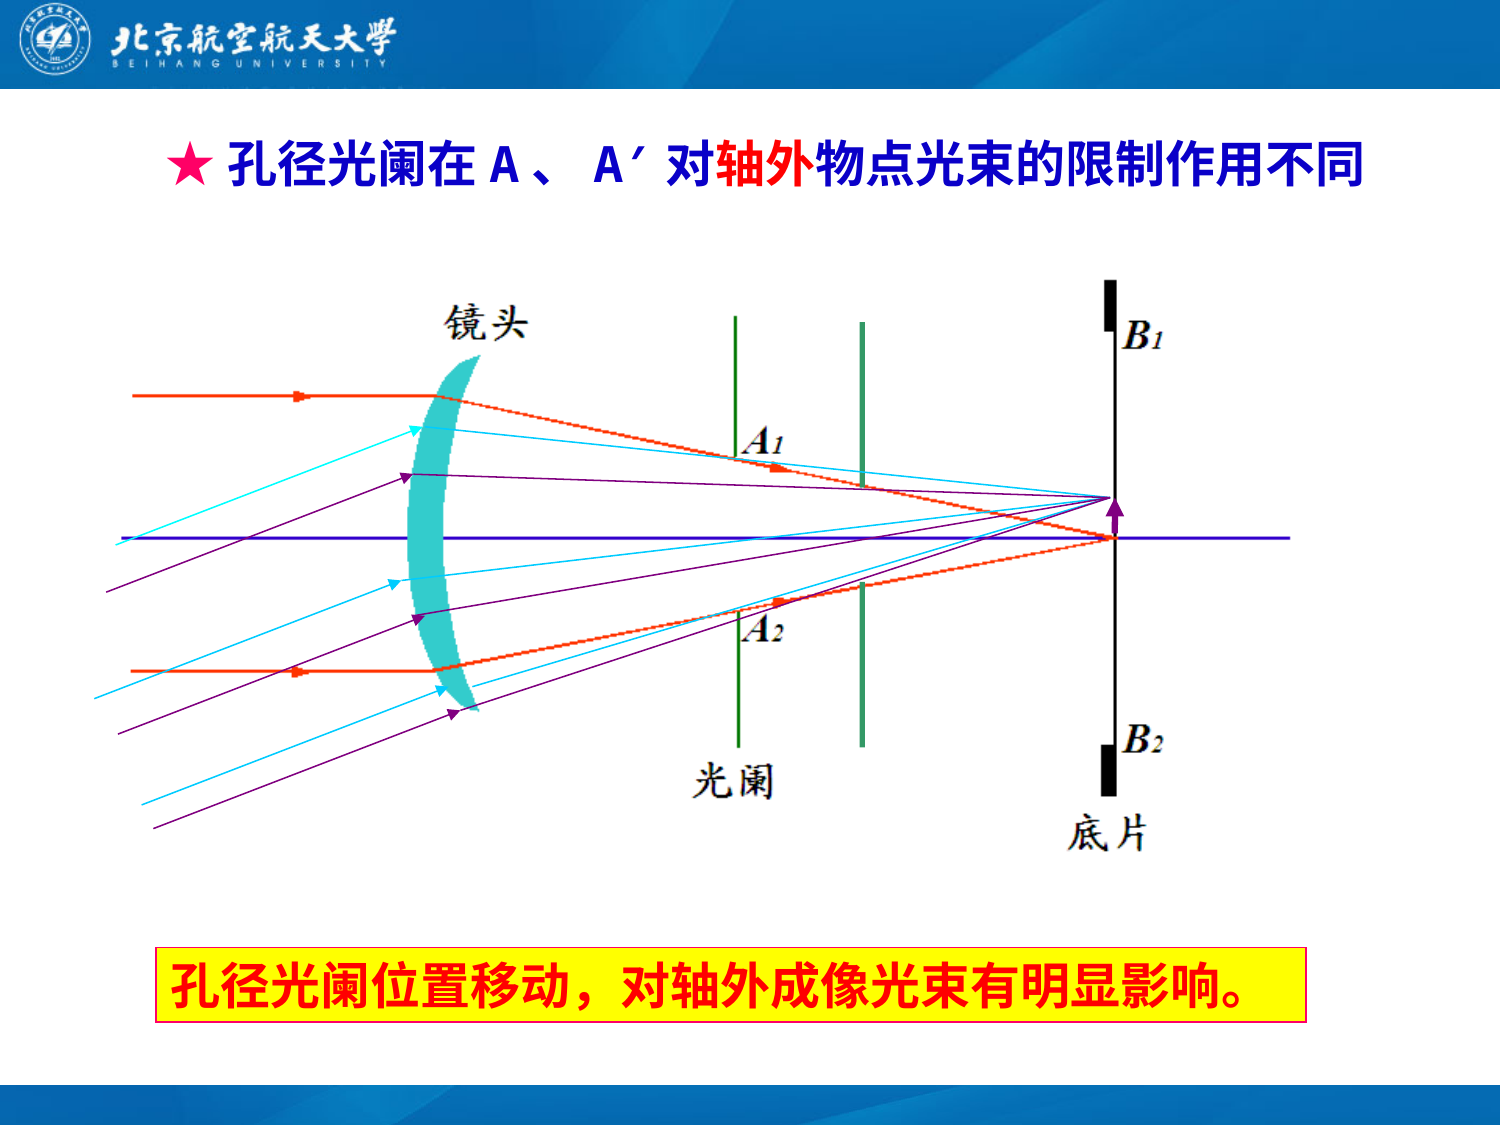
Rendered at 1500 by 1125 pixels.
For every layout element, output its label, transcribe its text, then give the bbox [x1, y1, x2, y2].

picture [0, 1085, 1500, 1125]
text_box ★孔径光阑在A、A′对轴外物点光束的限制作用不同 [150, 125, 1415, 201]
text_box 孔径光阑位置移动，对轴外成像光束有明显影响。 [155, 947, 1306, 1023]
picture [105, 274, 1307, 865]
picture [0, 0, 1500, 89]
